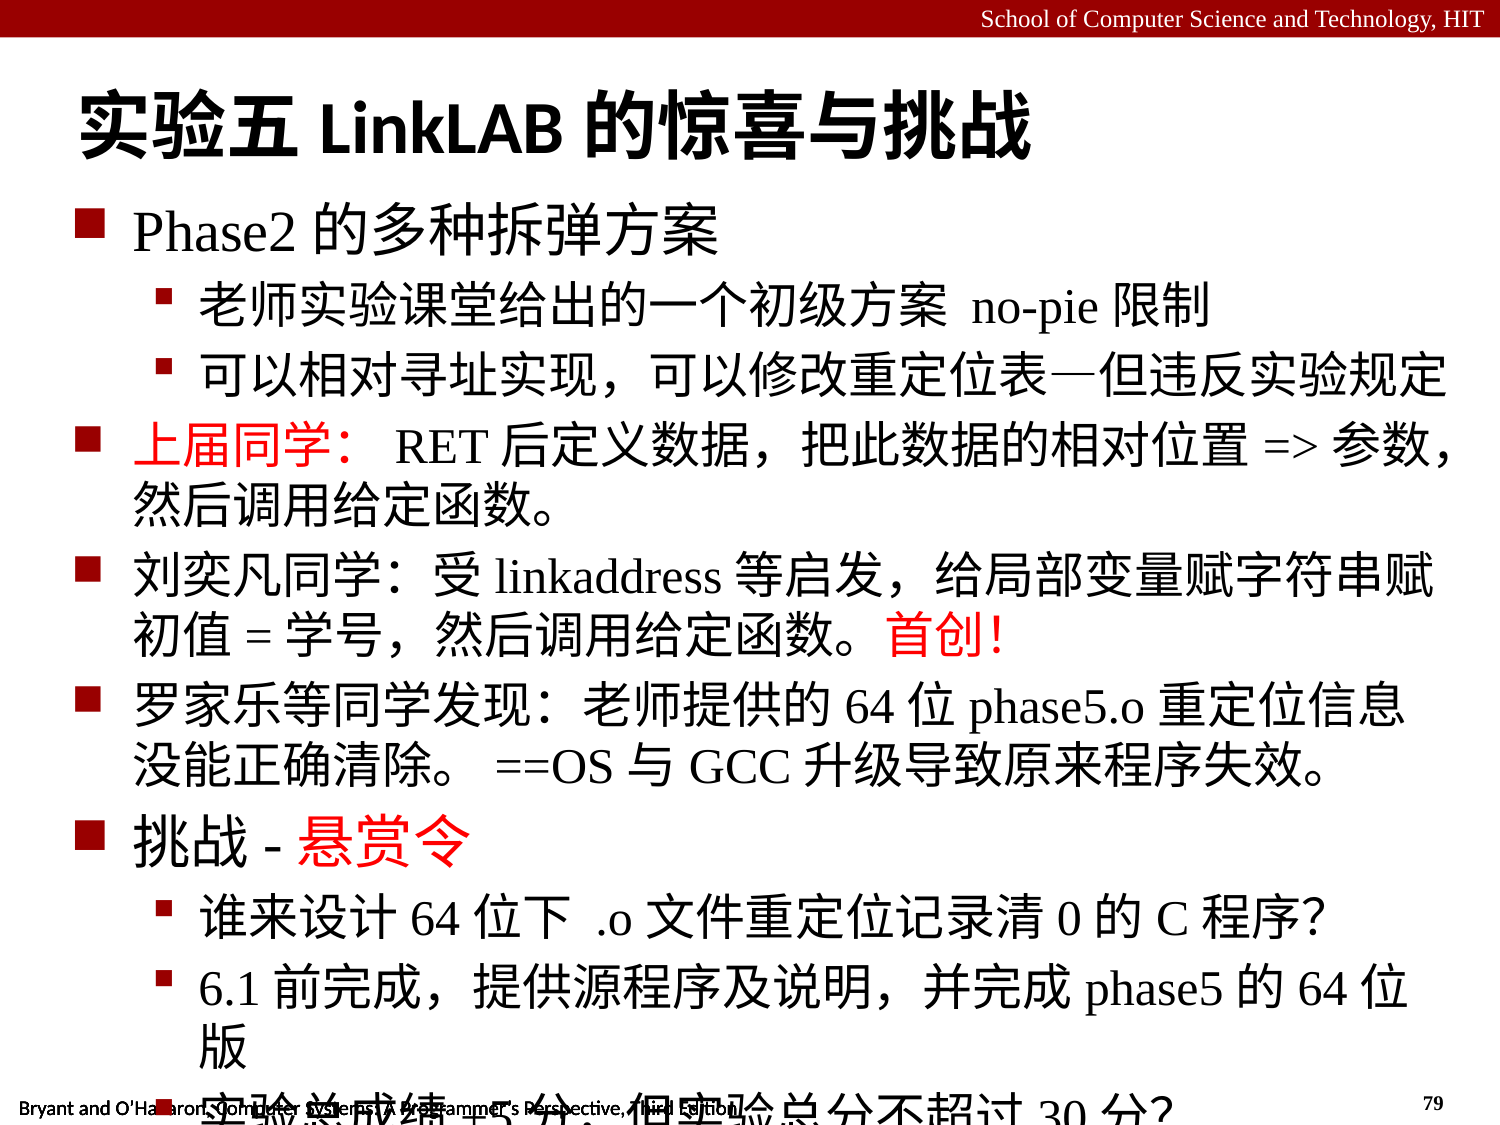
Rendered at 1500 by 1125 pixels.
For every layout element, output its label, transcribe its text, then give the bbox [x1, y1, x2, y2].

list Phase2的多种拆弹方案 老师实验课堂给出的一个初级方案 no-pie限制 可以相对寻址实现，可以修改重定位表—但违反实验规定 上届同学：RET后定义数据，把此数据的相对位置=>参数，然后调用给定函数。 刘奕凡同学：受linkaddress等启发，给局部变量赋字符串赋初值=学号，然后调用给定函数。首创！ 罗家乐等同学发现：老师提供的64位phase5.o重定位信息没能正确清除。==OS与GCC升级导致原来程序失效。 挑战-悬赏令 谁来设计64位下 .o文件重定位记录清0的C程序？ 6.1前完成，提供源程序及说明，并完成phase5的64位版 实验总成绩+5分，但实验总分不超过30分？ [61, 187, 1472, 1101]
title 实验五LinkLAB的惊喜与挑战 [61, 60, 1489, 187]
